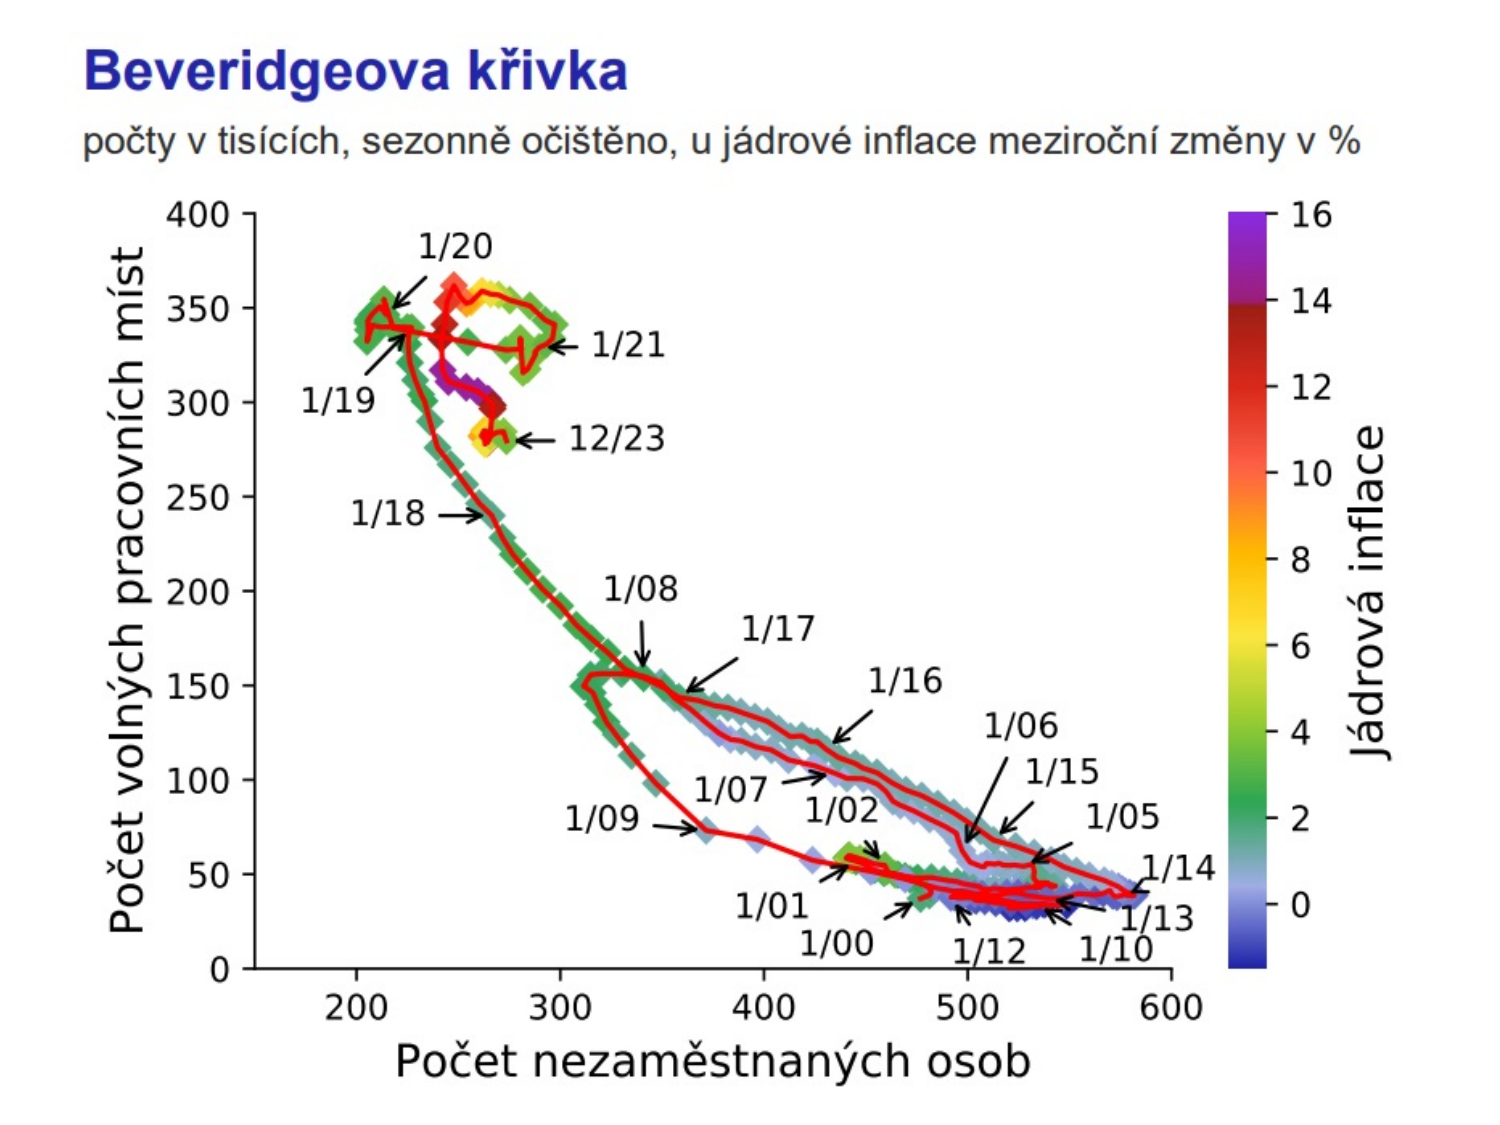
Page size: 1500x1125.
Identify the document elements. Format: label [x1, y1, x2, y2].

picture [64, 31, 1436, 1125]
